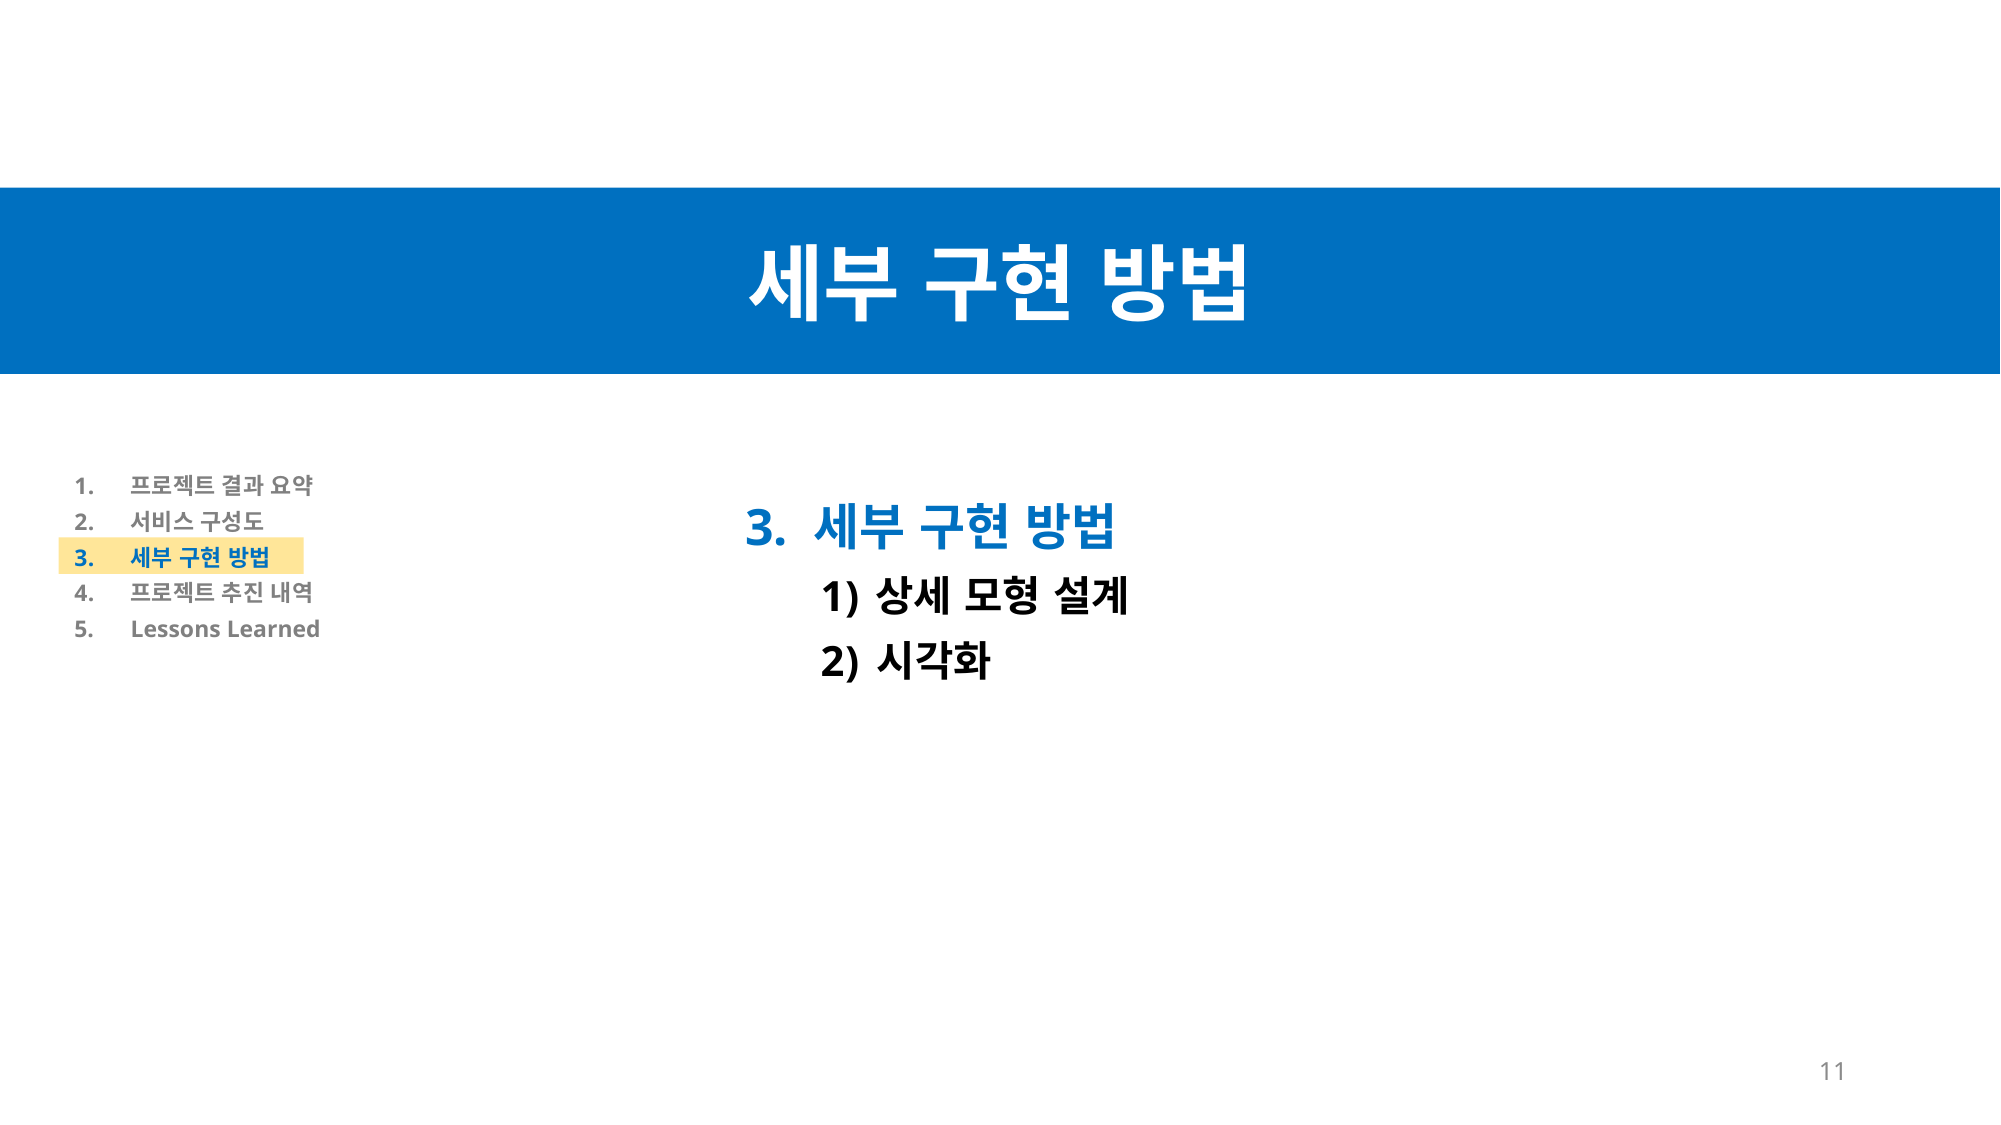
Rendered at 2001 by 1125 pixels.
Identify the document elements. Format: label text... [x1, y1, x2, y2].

text_box 3. 세부 구현 방법 상세 모형 설계 시각화 [730, 469, 1532, 693]
slide_number 11 [1412, 1042, 1863, 1103]
text_box 세부 구현 방법 [0, 187, 2000, 374]
text_box 프로젝트 결과 요약 서비스 구성도 세부 구현 방법 프로젝트 추진 내역 Lessons Learned [59, 456, 485, 650]
